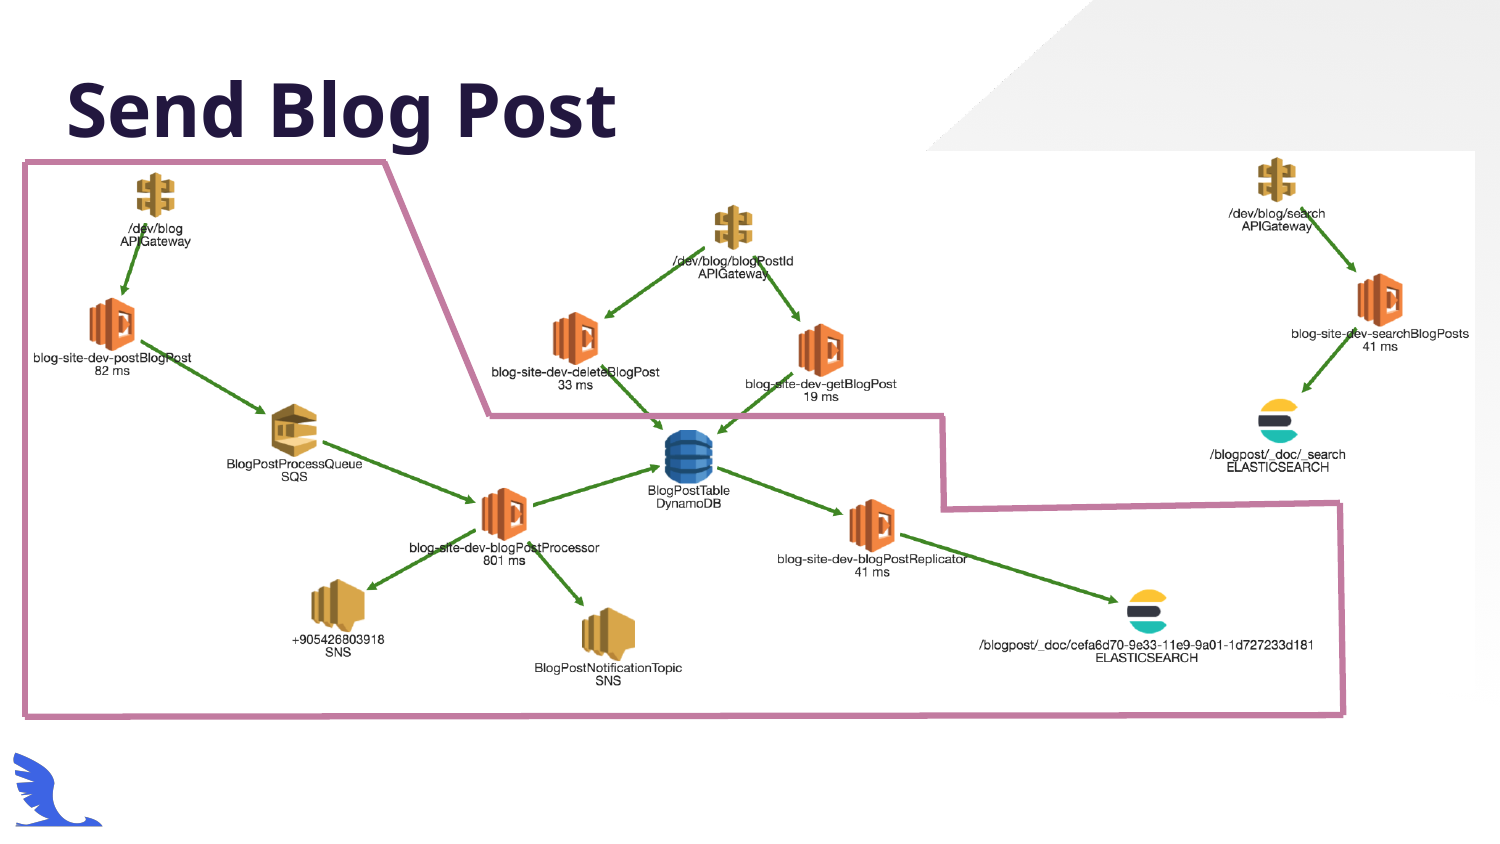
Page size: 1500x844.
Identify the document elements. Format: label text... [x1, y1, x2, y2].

text_box Send Blog Post [51, 48, 1449, 142]
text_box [384, 161, 490, 417]
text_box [1339, 515, 1344, 716]
picture [0, 0, 1500, 844]
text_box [948, 502, 1341, 510]
